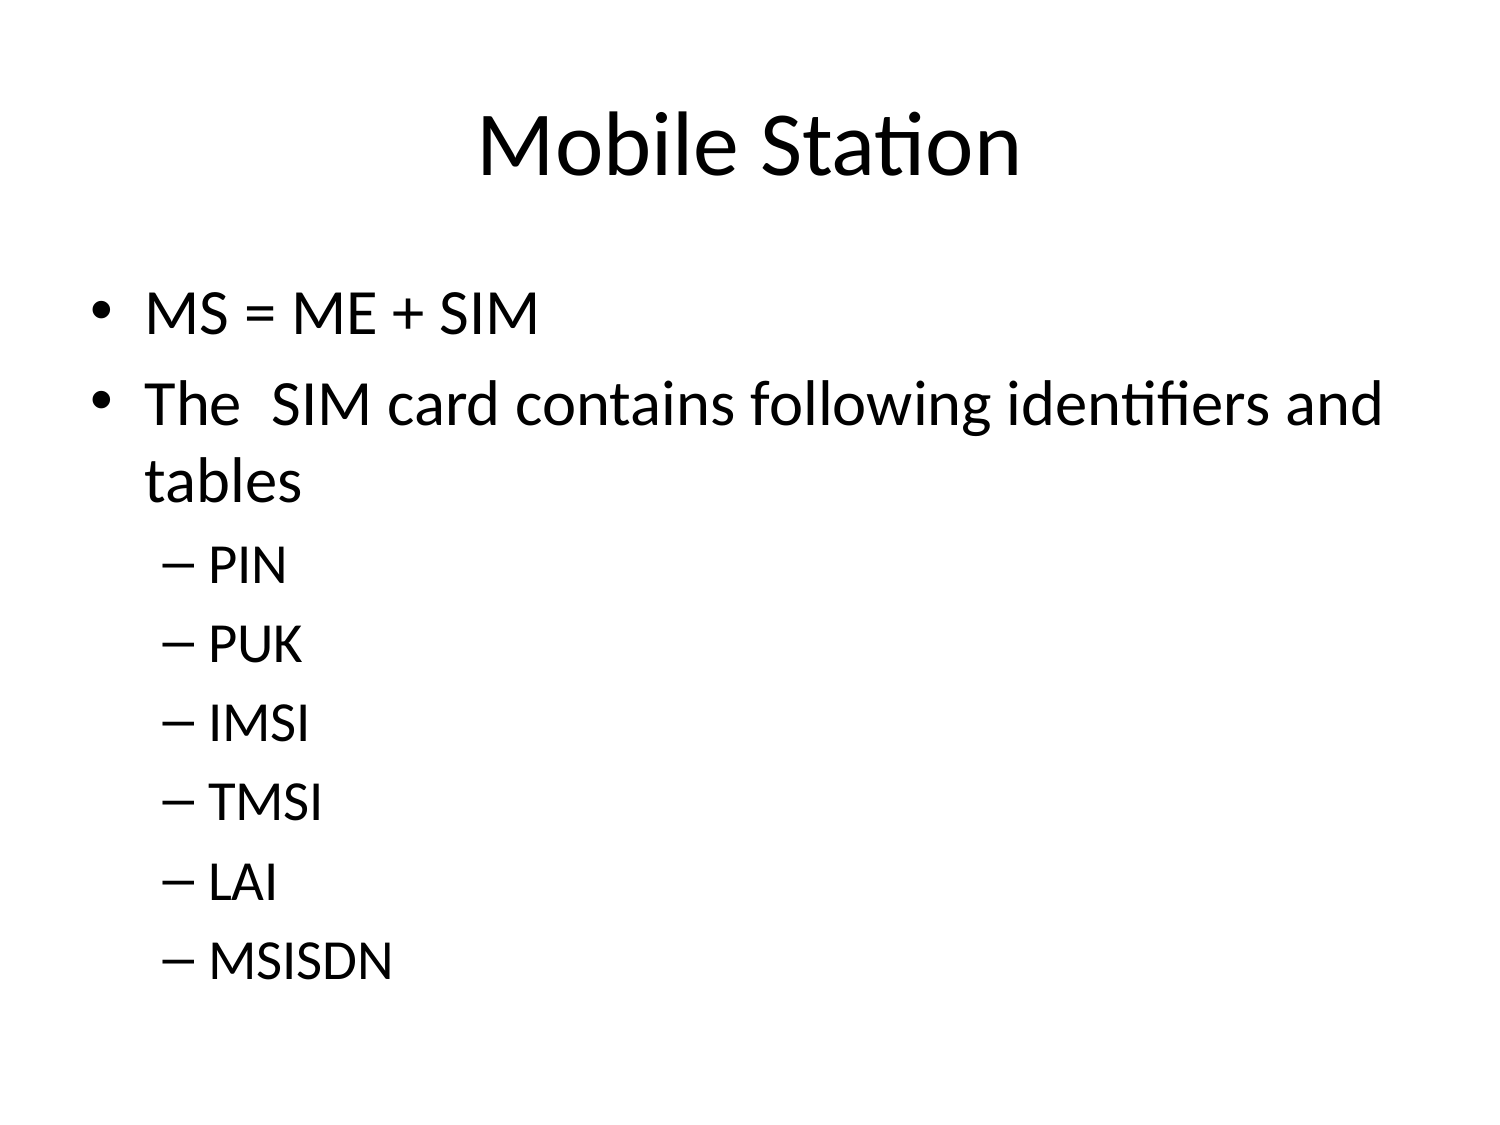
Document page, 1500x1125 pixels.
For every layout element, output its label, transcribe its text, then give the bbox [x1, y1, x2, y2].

title Mobile Station [75, 45, 1425, 233]
list MS = ME + SIM The SIM card contains following identifiers and tables PIN PUK IMSI TMSI LAI MSISDN [75, 262, 1425, 1005]
